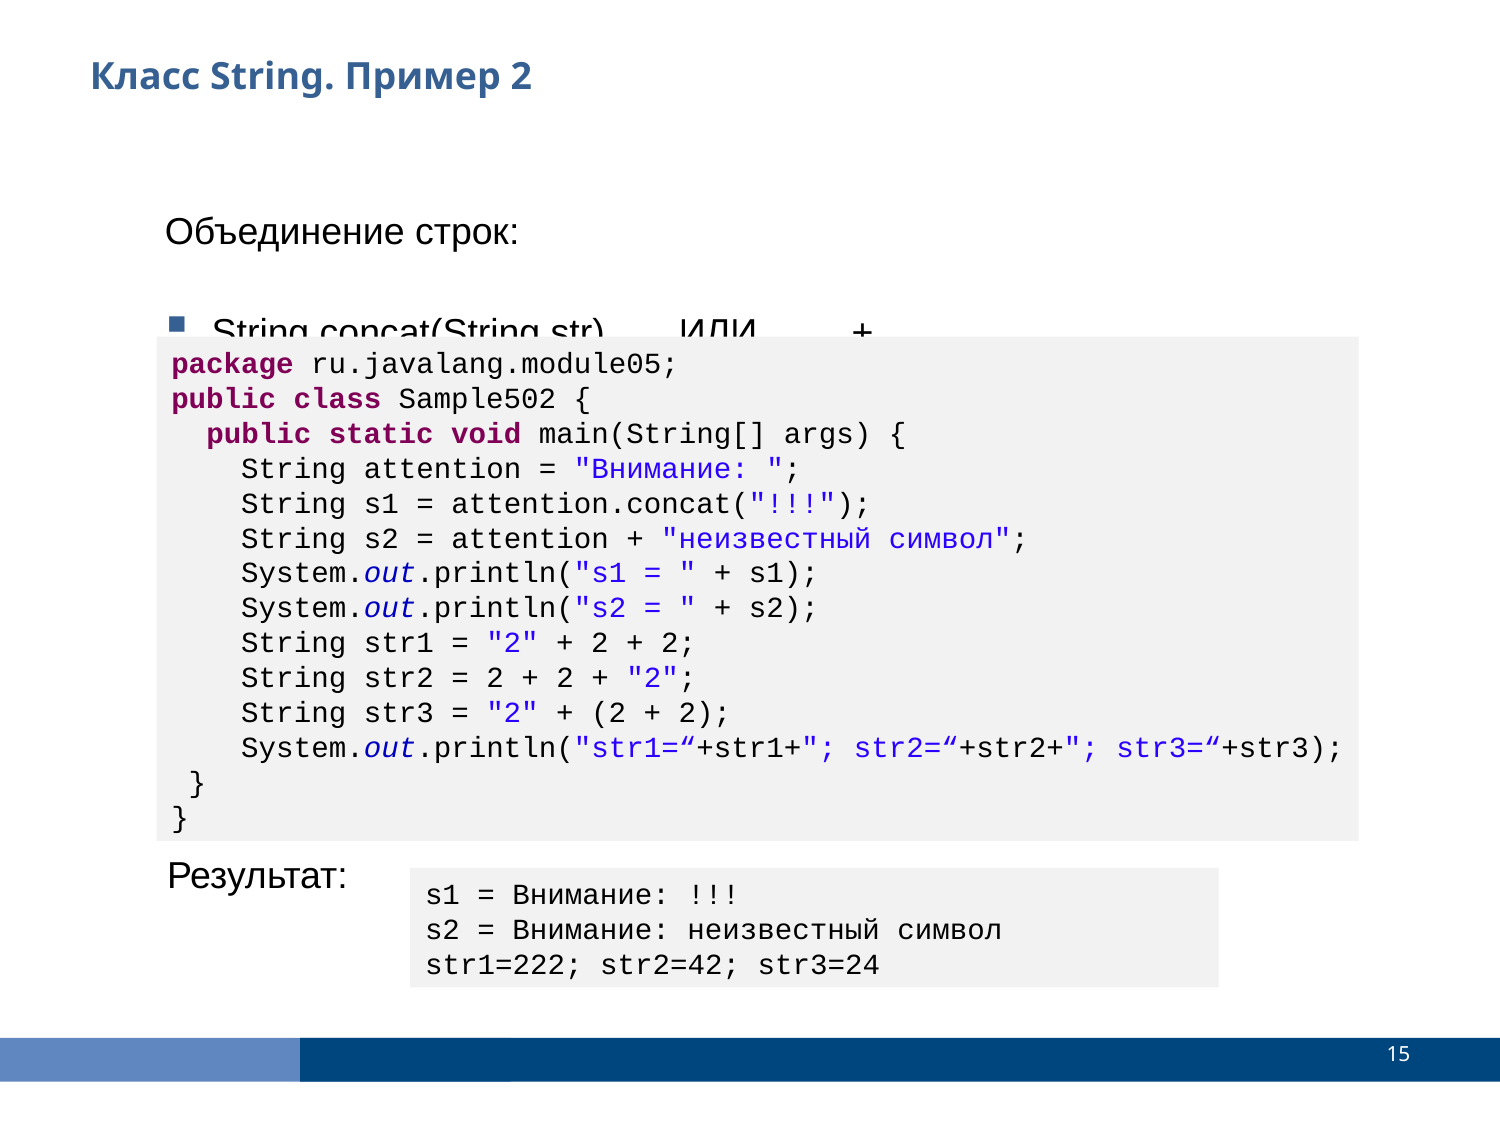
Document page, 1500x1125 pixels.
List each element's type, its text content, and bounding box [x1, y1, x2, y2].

text_box package ru.javalang.module05; public class Sample502 { public static void main(String[] args) { String attention = "Внимание: "; String s1 = attention.concat("!!!"); String s2 = attention + "неизвестный символ"; System.out.println("s1 = " + s1); System.out.println("s2 = " + s2); String str1 = "2" + 2 + 2; String str2 = 2 + 2 + "2"; String str3 = "2" + (2 + 2); System.out.println("str1=“+str1+"; str2=“+str2+"; str3=“+str3); } } [156, 336, 1359, 841]
text_box s1 = Внимание: !!! s2 = Внимание: неизвестный символ str1=222; str2=42; str3=24 [410, 867, 1219, 988]
text_box Класс String. Пример 2 [75, 45, 1425, 163]
text_box <number> [1262, 1025, 1425, 1085]
text_box Объединение строк: String concat(String str) ИЛИ + [150, 199, 1350, 988]
text_box Результат: [152, 843, 1353, 903]
